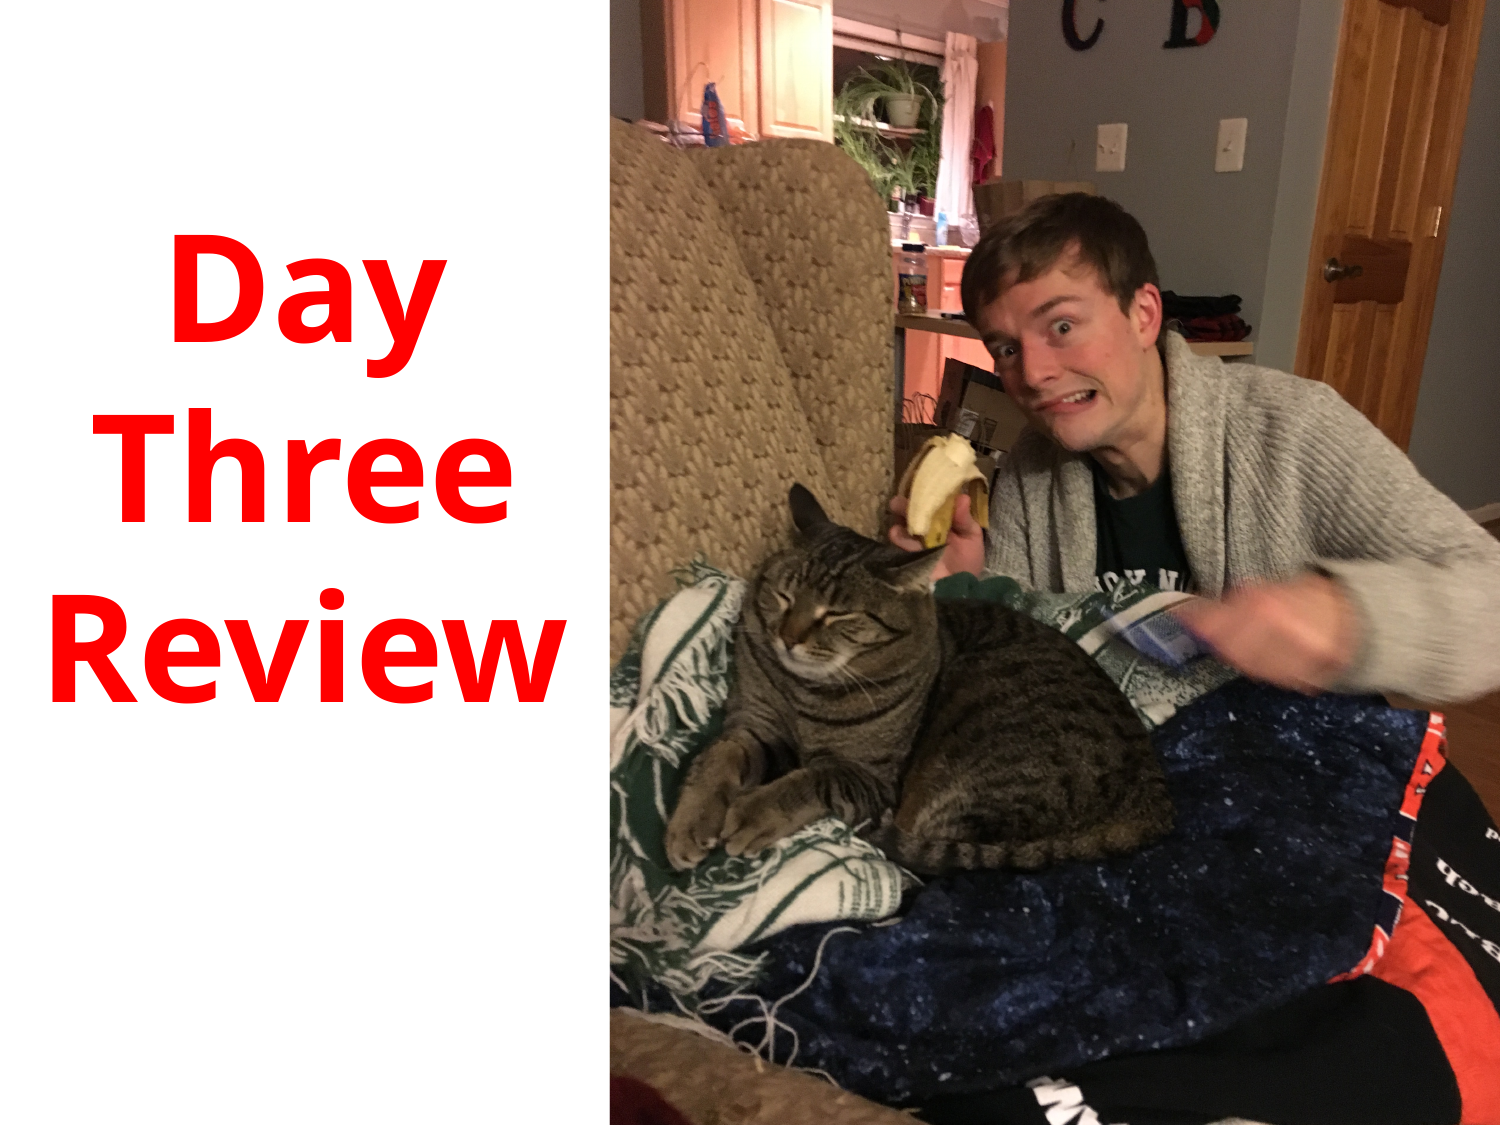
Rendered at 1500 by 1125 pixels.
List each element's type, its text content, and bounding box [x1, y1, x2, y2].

subtitle HILT 2017 [112, 621, 455, 793]
title Day Three Review [0, 494, 455, 748]
picture [460, 1, 1500, 1125]
